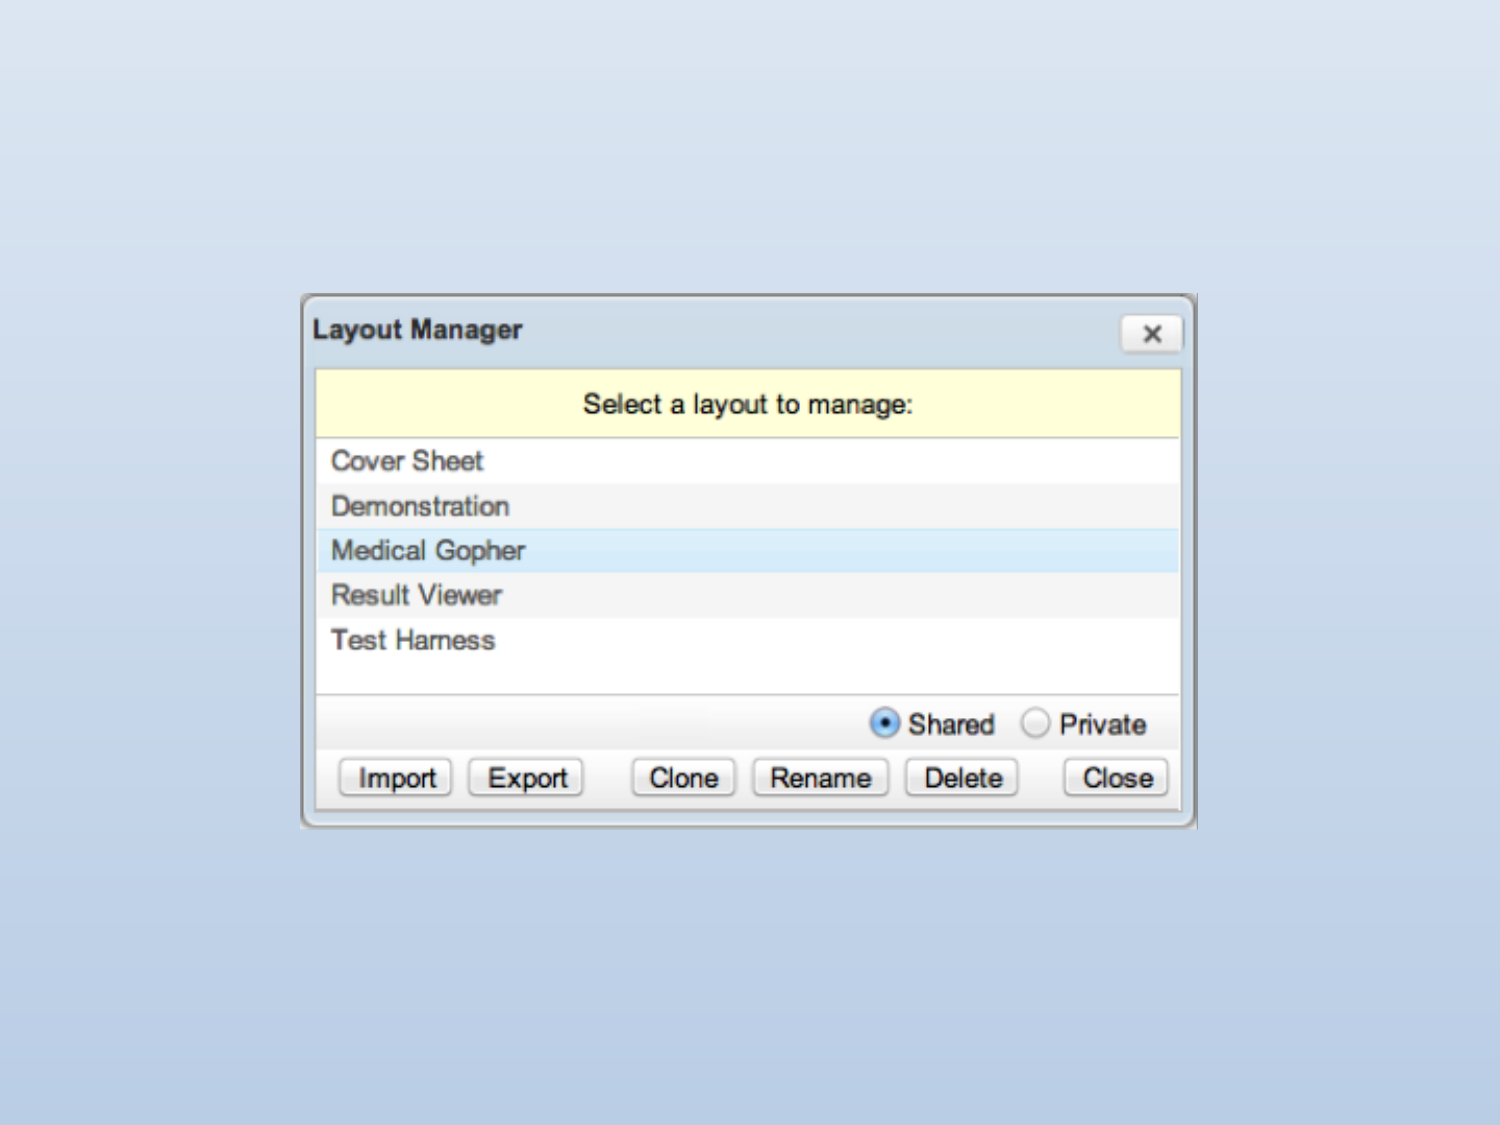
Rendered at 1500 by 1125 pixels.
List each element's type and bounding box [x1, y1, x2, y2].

picture [299, 293, 1201, 832]
